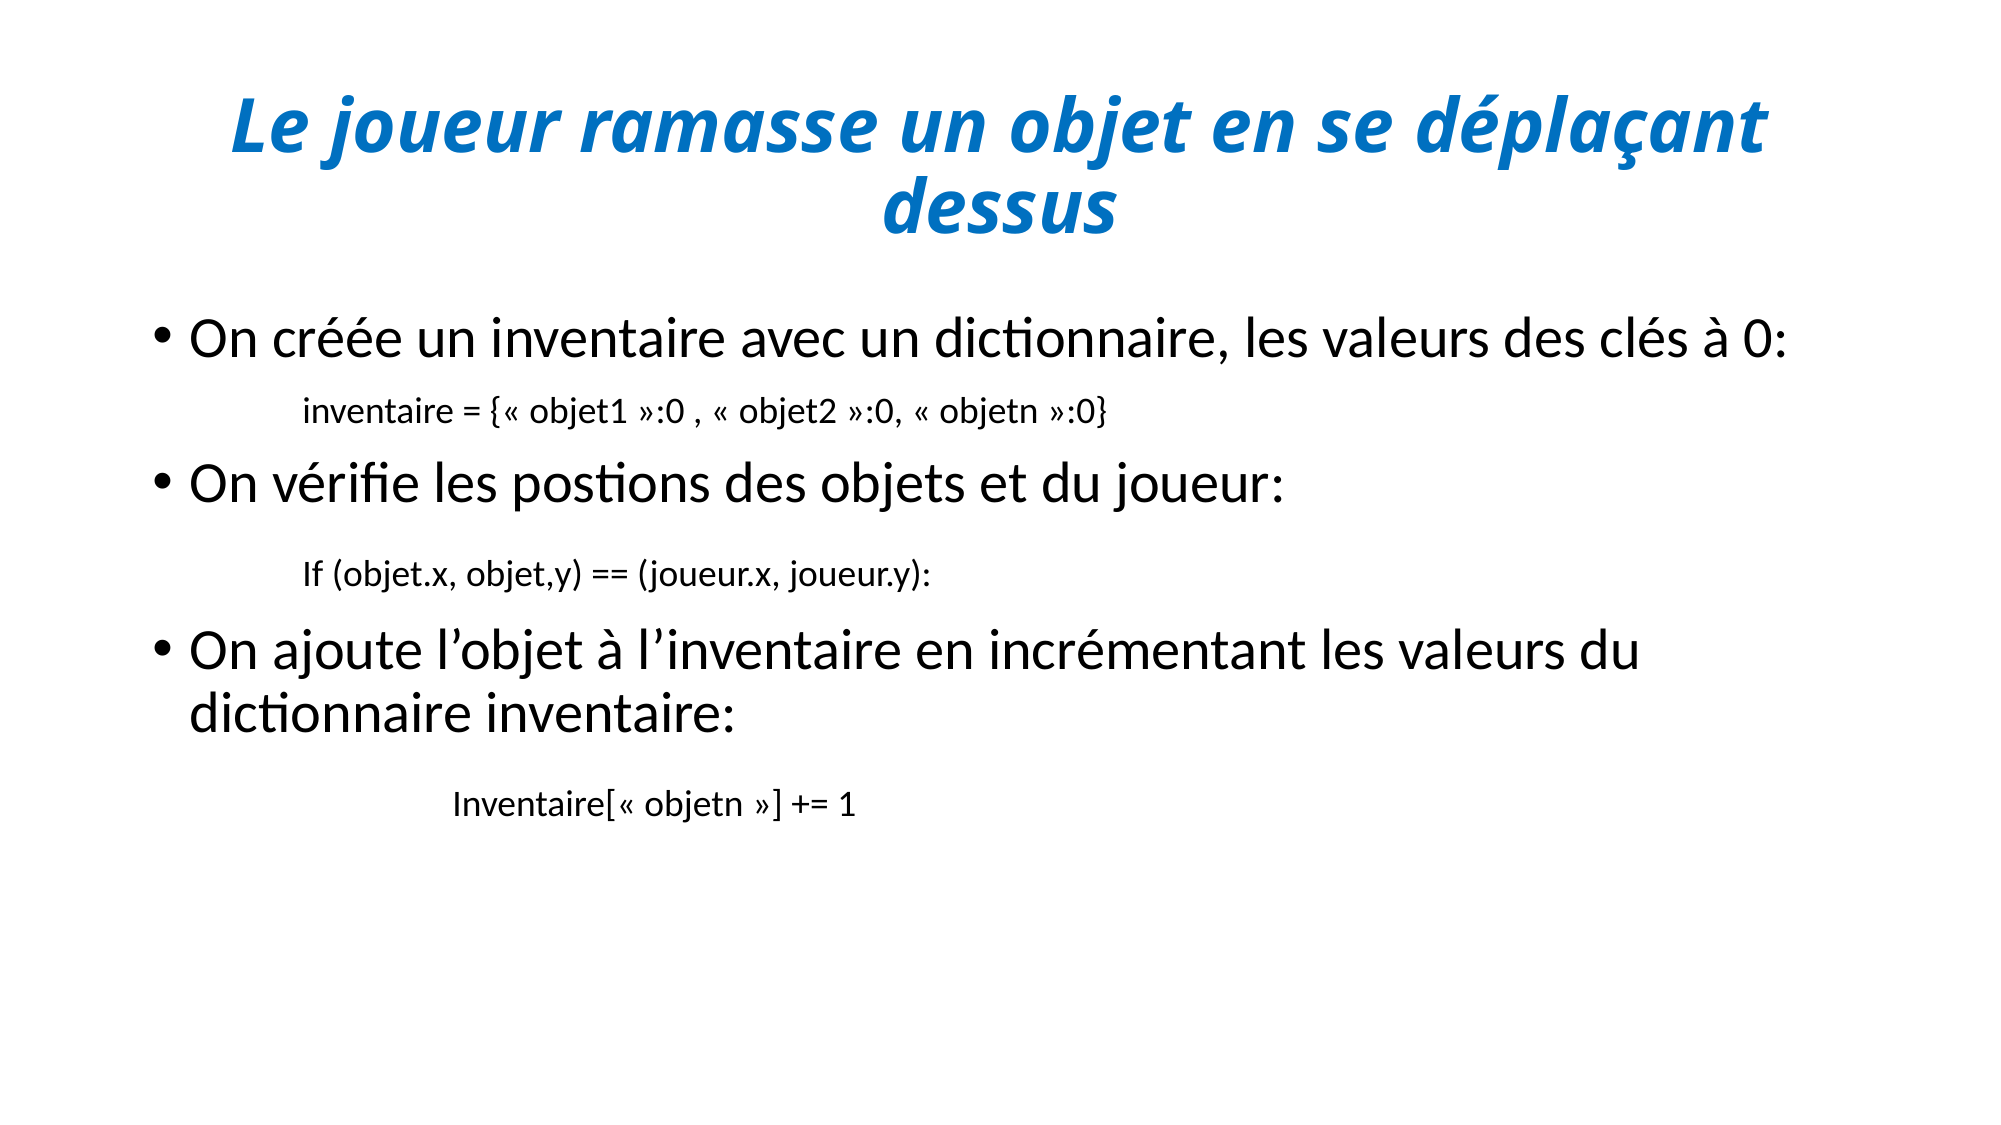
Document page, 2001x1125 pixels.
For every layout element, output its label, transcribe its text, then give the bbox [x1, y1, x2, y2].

list On créée un inventaire avec un dictionnaire, les valeurs des clés à 0: inventaire = {« objet1 »:0 , « objet2 »:0, « objetn »:0} On vérifie les postions des objets et du joueur: If (objet.x, objet,y) == (joueur.x, joueur.y): On ajoute l’objet à l’inventaire en incrémentant les valeurs du dictionnaire inventaire: Inventaire[« objetn »] += 1 [137, 299, 1863, 1014]
title Le joueur ramasse un objet en se déplaçant dessus [137, 59, 1863, 278]
